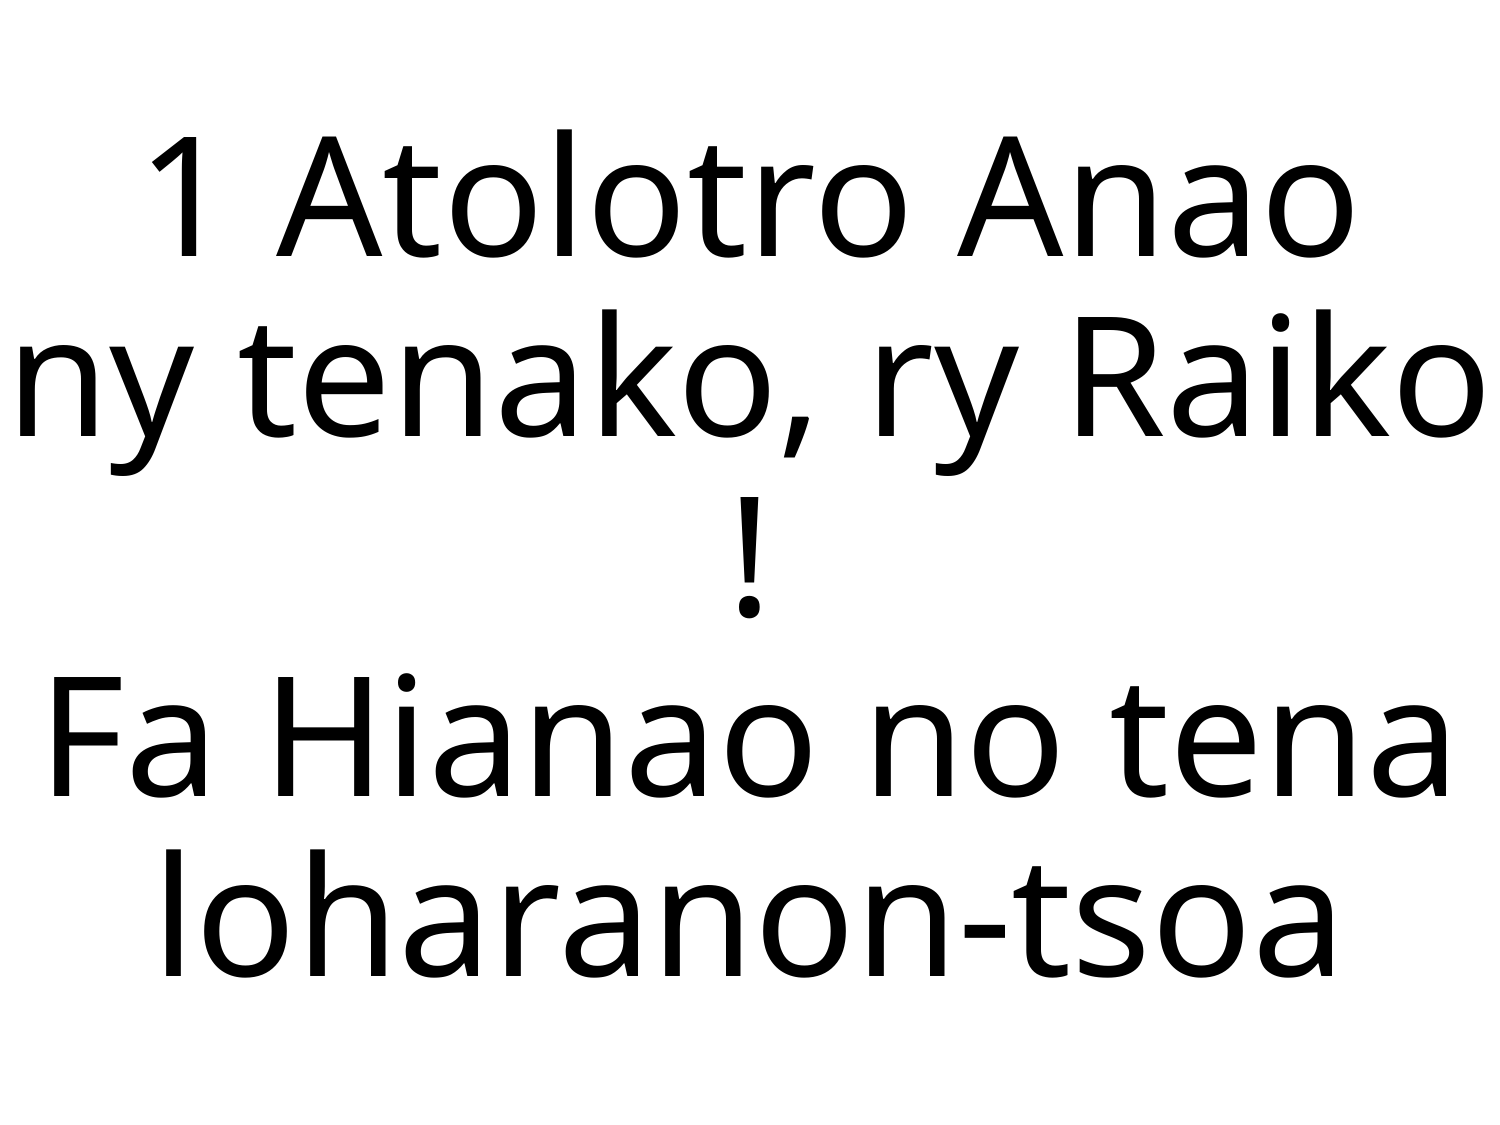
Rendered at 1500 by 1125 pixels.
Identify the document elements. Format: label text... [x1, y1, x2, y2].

title 1 Atolotro Anao ny tenako, ry Raiko ! Fa Hianao no tena loharanon-tsoa [0, 453, 1500, 672]
